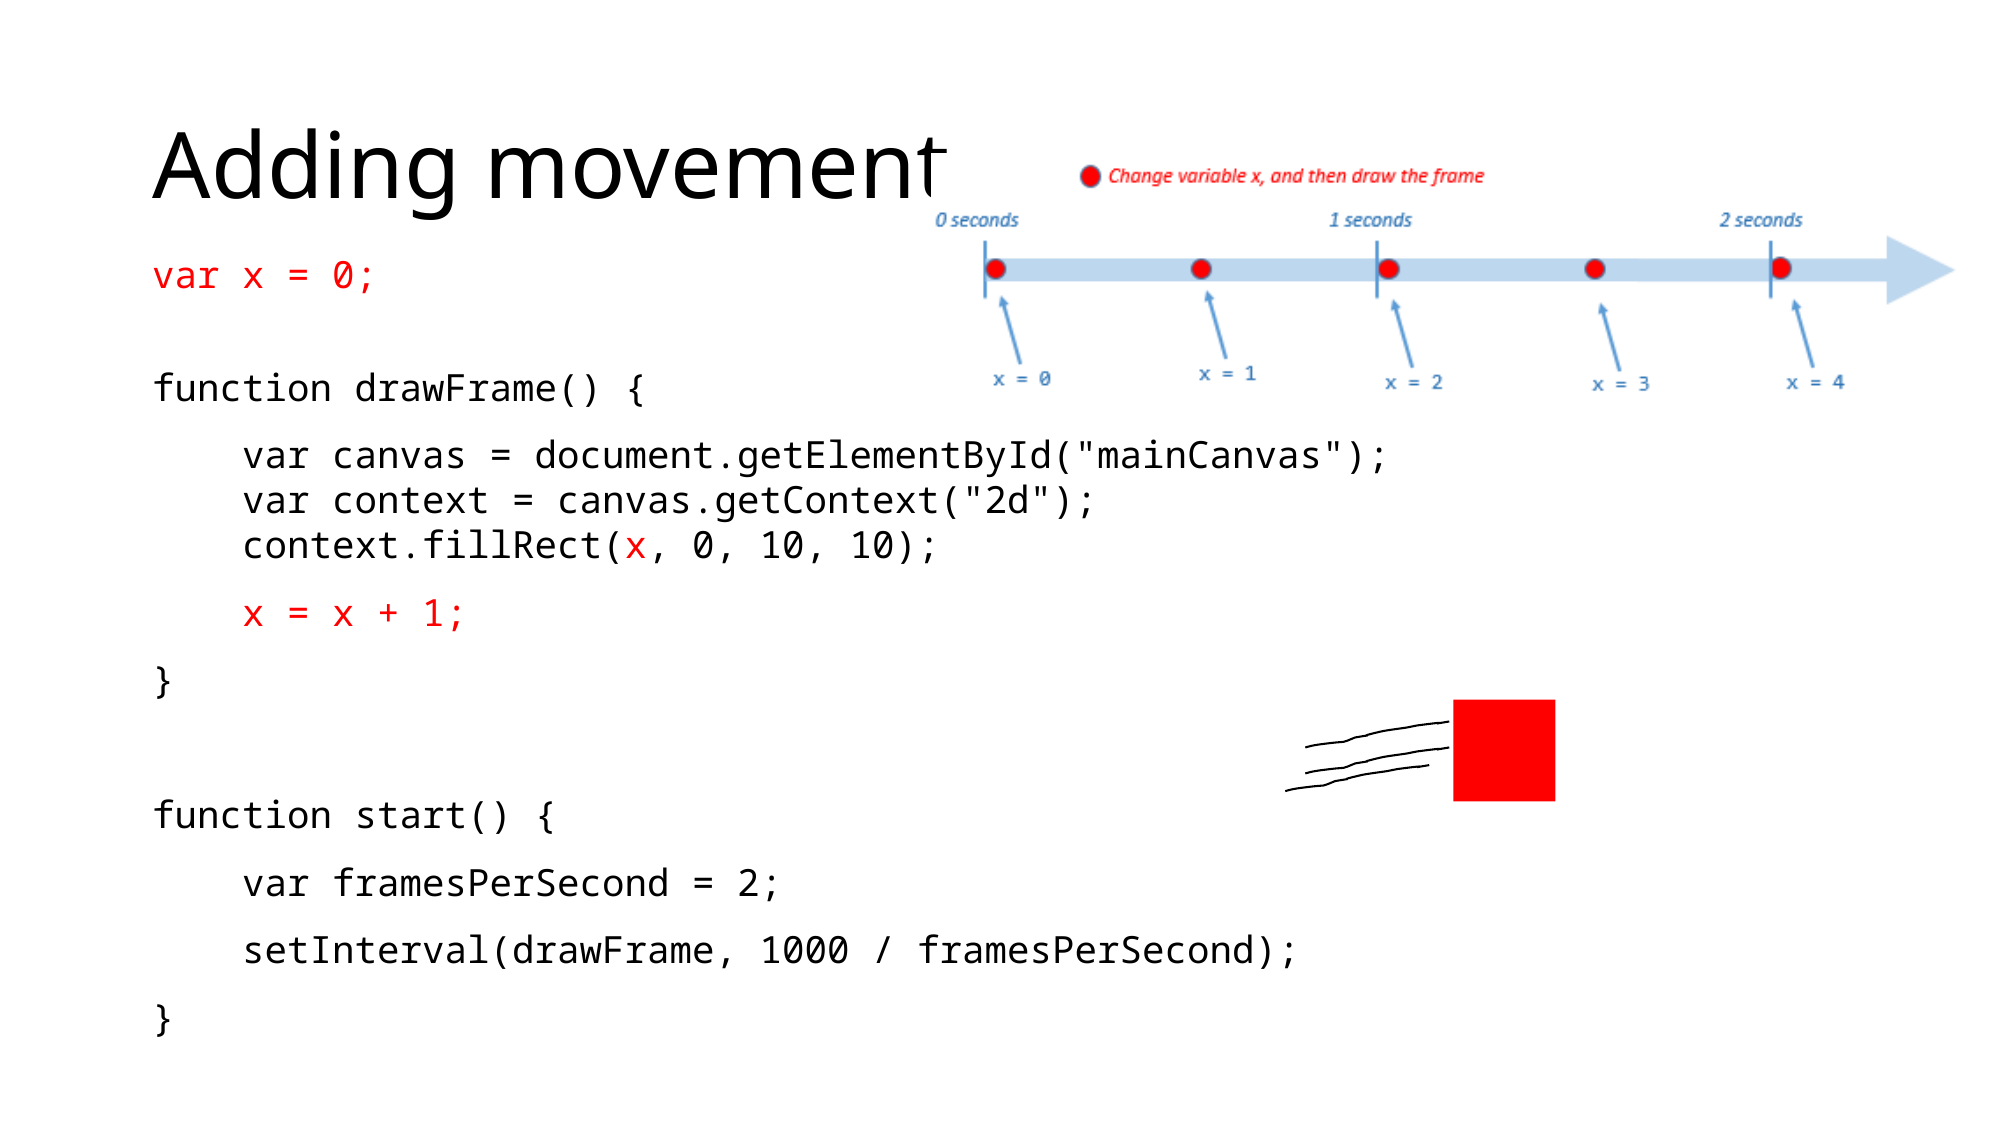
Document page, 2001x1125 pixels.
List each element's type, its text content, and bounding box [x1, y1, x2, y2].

text_box [1452, 698, 1556, 802]
text_box [1305, 720, 1450, 749]
text_box var x = 0; function drawFrame() { var canvas = document.getElementById("mainCanvas"); var context = canvas.getContext("2d"); context.fillRect(x, 0, 10, 10); x = x + 1; } function start() { var framesPerSecond = 2; setInterval(drawFrame, 1000 / framesPerSecond); } [137, 278, 1792, 1047]
picture [931, 153, 1968, 414]
text_box [1284, 764, 1430, 793]
title Adding movement… [137, 59, 1863, 278]
text_box [1305, 746, 1450, 775]
